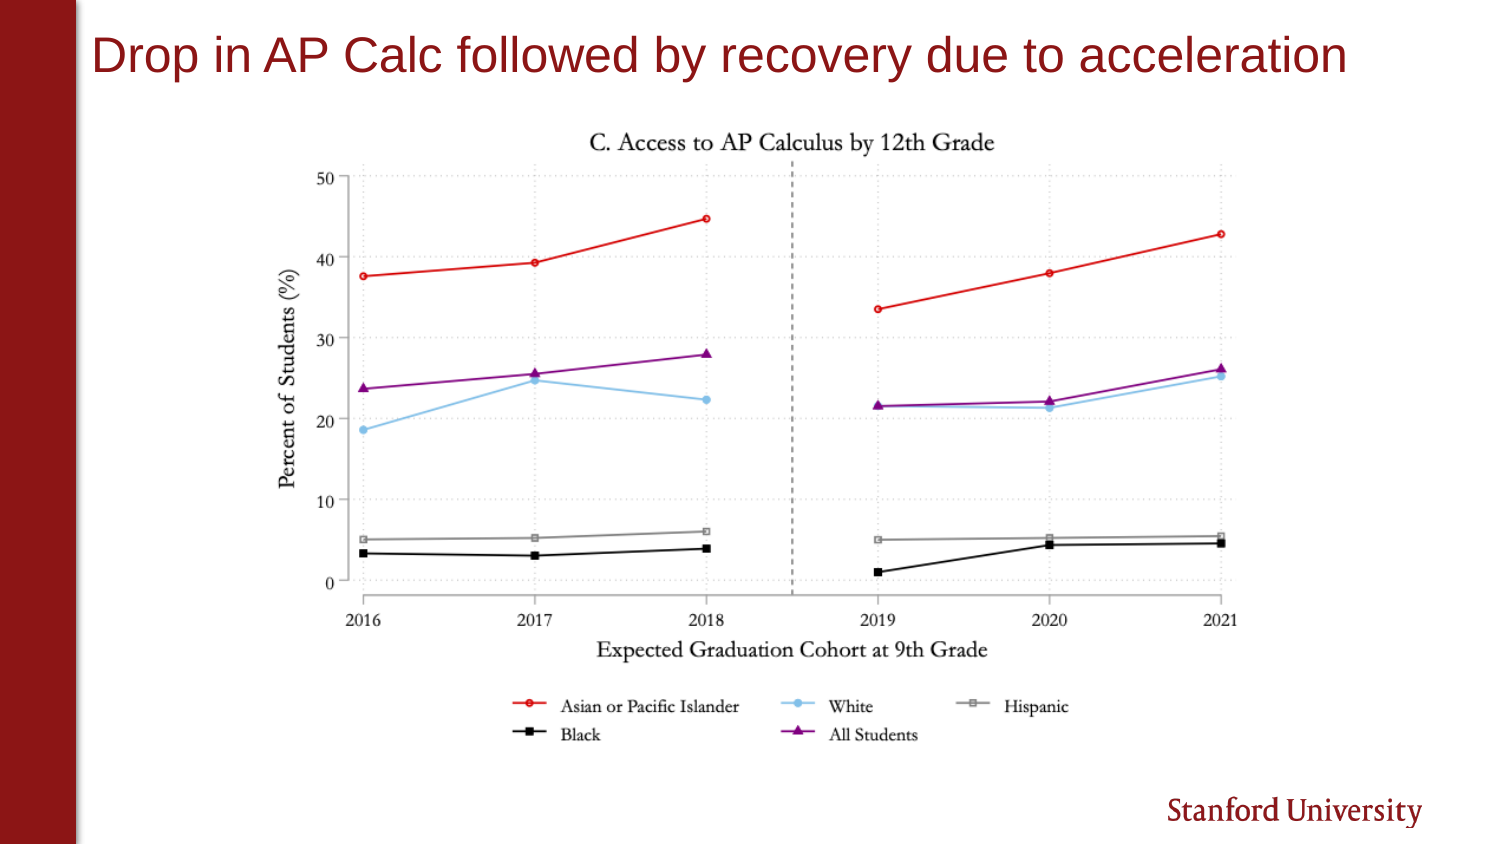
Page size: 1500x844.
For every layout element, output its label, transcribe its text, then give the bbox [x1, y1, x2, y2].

picture [240, 119, 1260, 753]
title Drop in AP Calc followed by recovery due to acceleration [91, 10, 1497, 91]
